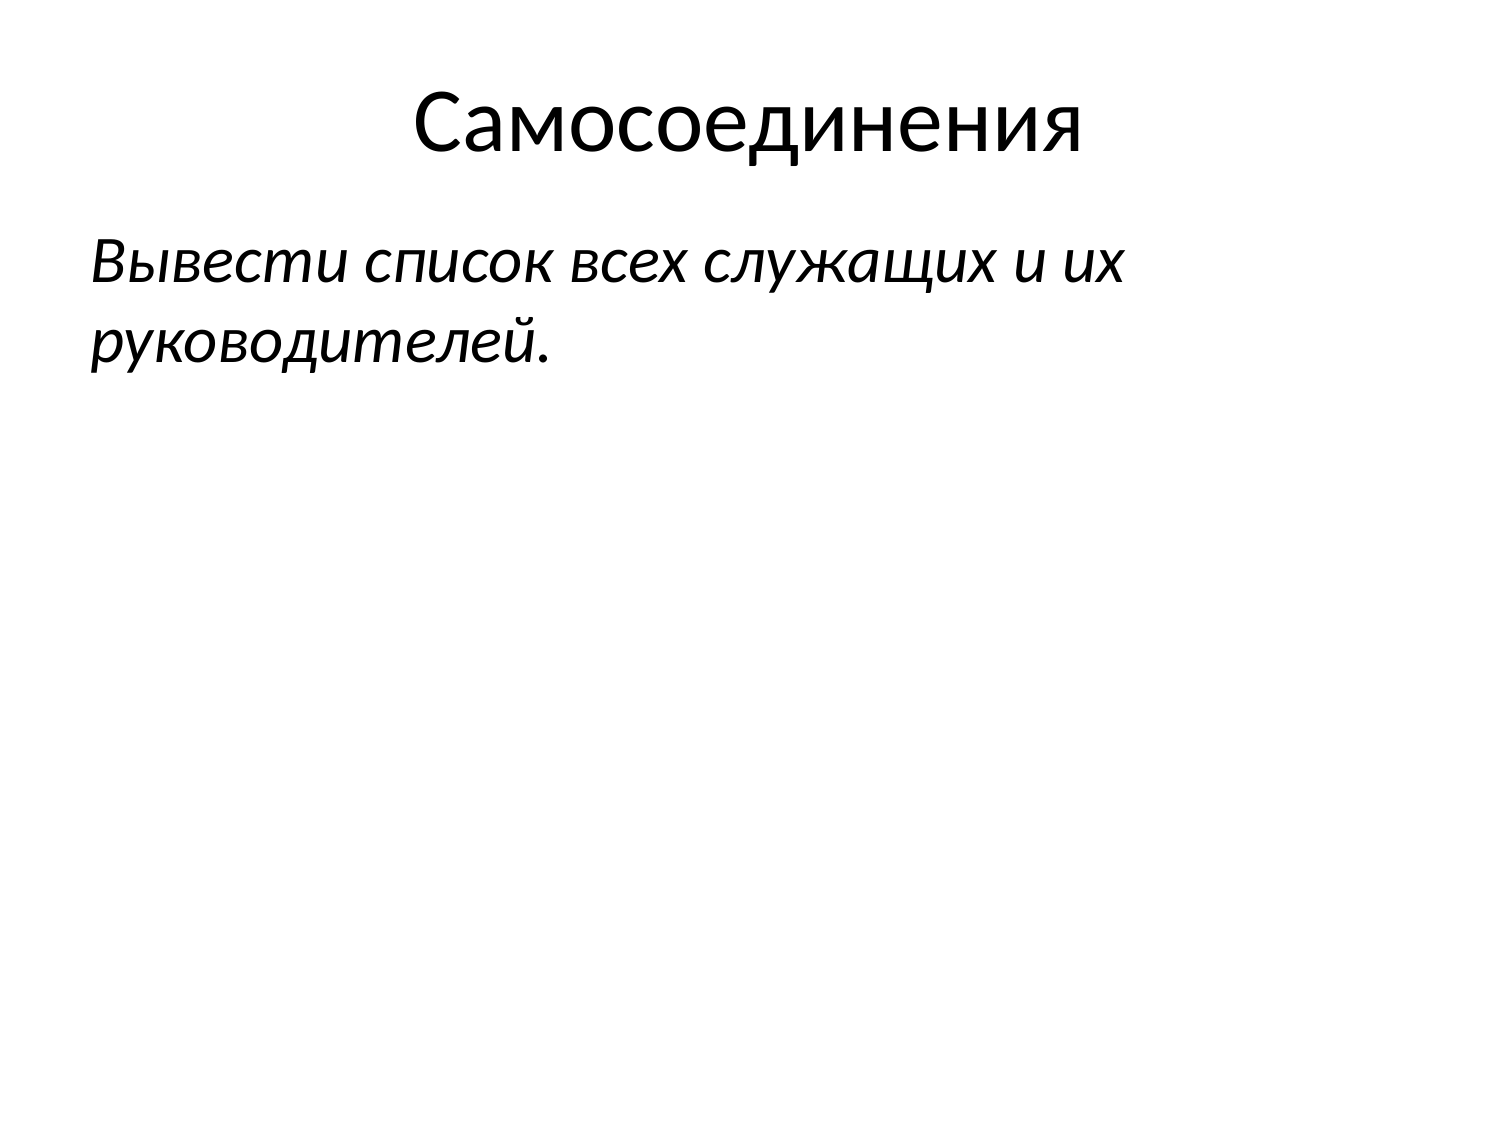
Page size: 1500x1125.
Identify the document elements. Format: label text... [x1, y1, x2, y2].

list Вывести список всех служащих и их руководителей. [75, 208, 1425, 1005]
title Самосоединения [75, 45, 1425, 185]
